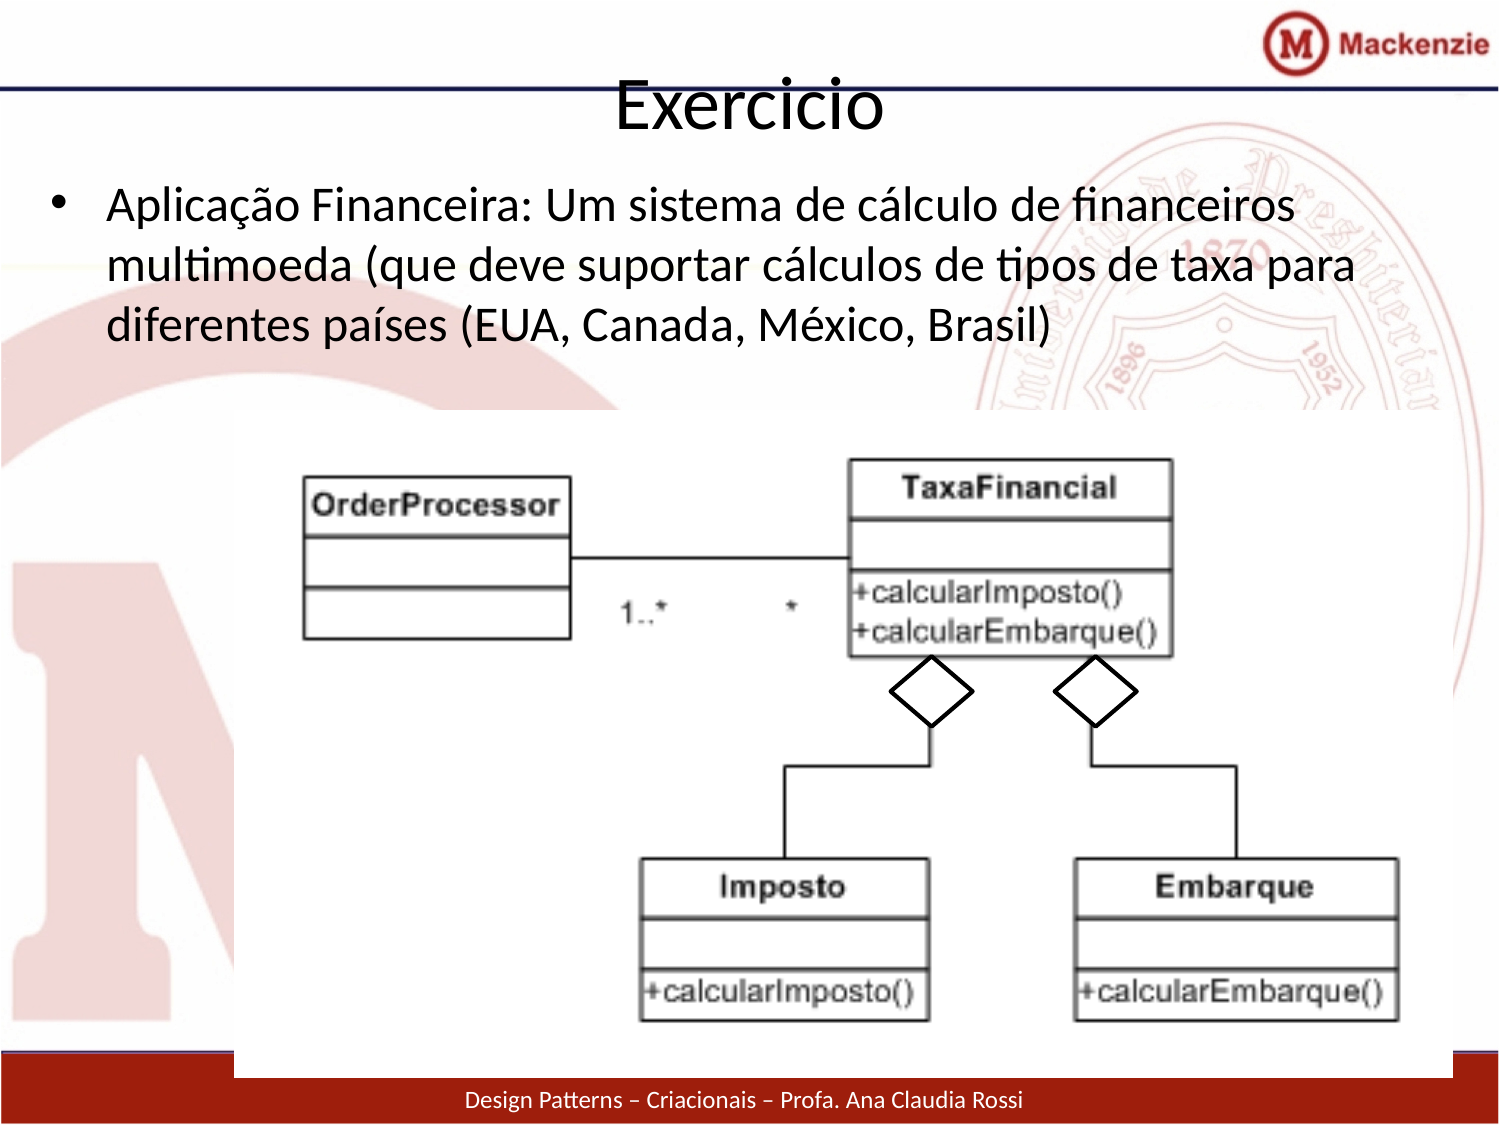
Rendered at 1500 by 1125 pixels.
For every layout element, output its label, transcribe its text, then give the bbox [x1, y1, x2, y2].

picture [0, 0, 1499, 1125]
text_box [234, 409, 1453, 1079]
list Aplicação Financeira: Um sistema de cálculo de financeiros multimoeda (que deve suportar cálculos de tipos de taxa para diferentes países (EUA, Canada, México, Brasil) [35, 164, 1386, 907]
text_box Design Patterns – Criacionais – Profa. Ana Claudia Rossi [450, 1087, 1040, 1122]
title Exercicio [75, 45, 1425, 153]
